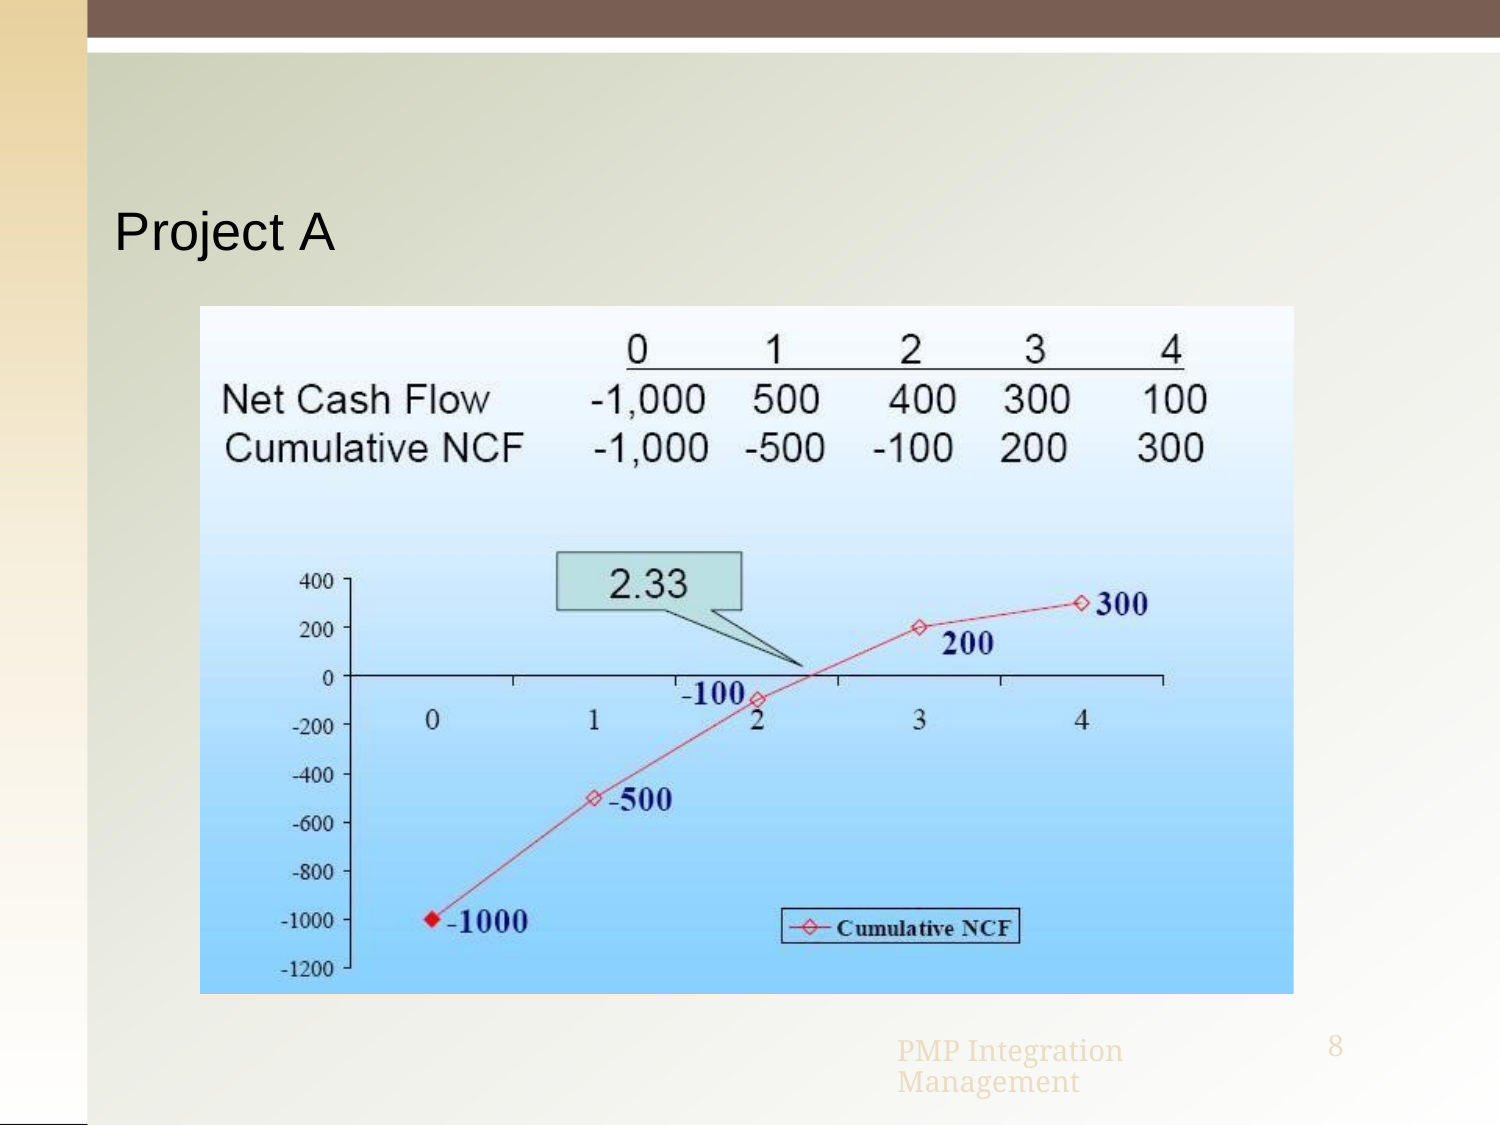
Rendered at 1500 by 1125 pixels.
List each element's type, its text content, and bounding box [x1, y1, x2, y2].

footer PMP Integration Management [895, 1035, 1292, 1125]
slide_number 8 [1323, 1035, 1367, 1125]
text_box [200, 385, 1294, 994]
picture [0, 0, 1500, 1125]
title Project A [111, 66, 1389, 385]
